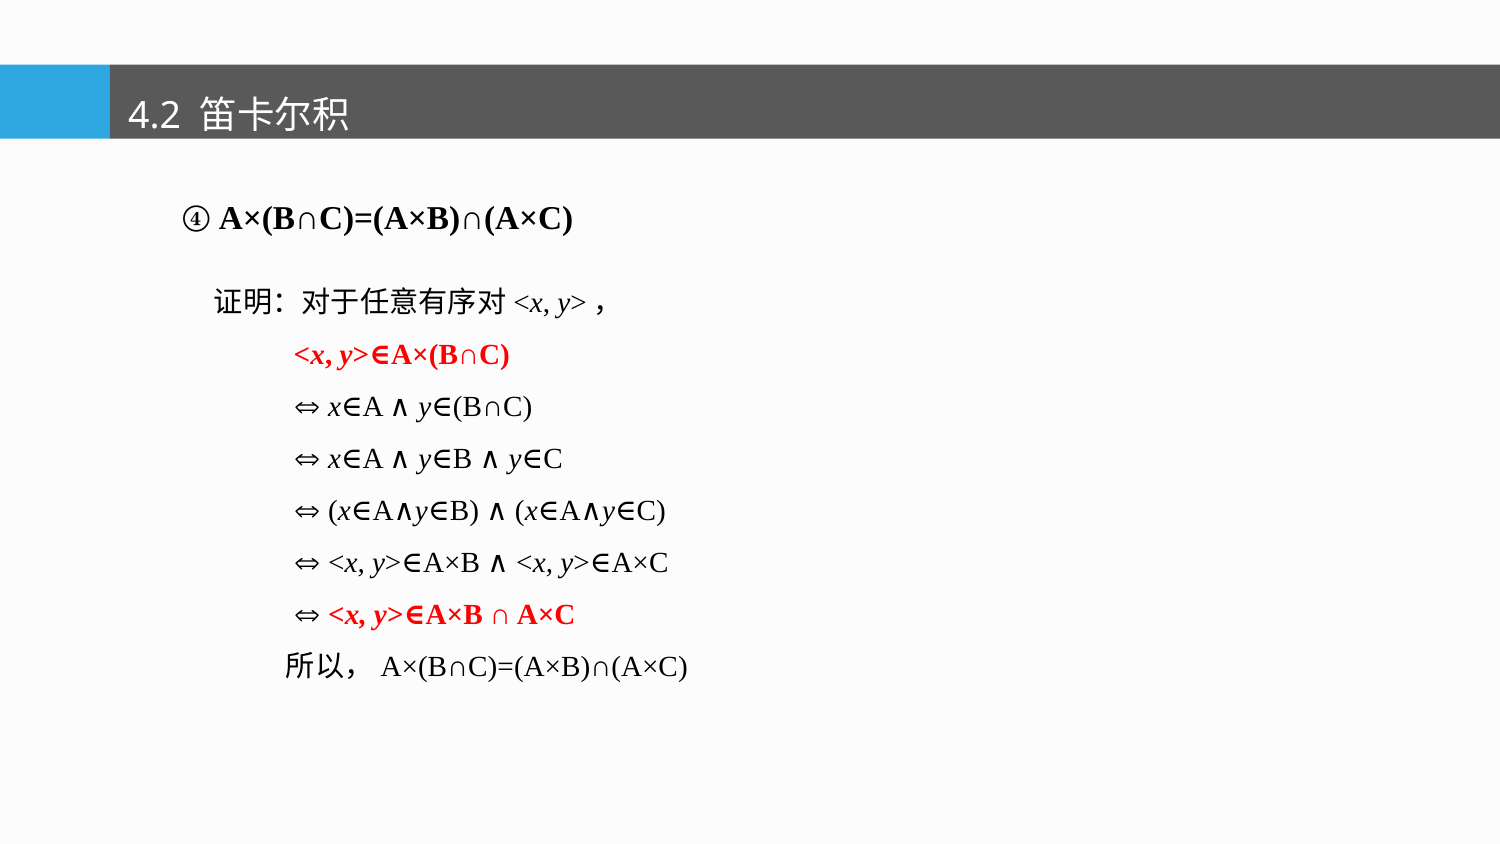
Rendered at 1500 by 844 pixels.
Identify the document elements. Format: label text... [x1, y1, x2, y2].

text_box [108, 64, 113, 140]
text_box [277, 197, 1157, 318]
text_box [373, 64, 1500, 140]
text_box 证明：对于任意有序对<x, y>， <x, y>∈A×(B∩C)  x∈A ∧ y∈(B∩C)  x∈A ∧ y∈B ∧ y∈C  (x∈A∧y∈B) ∧ (x∈A∧y∈C)  <x, y>∈A×B ∧ <x, y>∈A×C  <x, y>∈A×B ∩ A×C 所以，A×(B∩C)=(A×B)∩(A×C) [199, 271, 1026, 690]
text_box 4.2 笛卡尔积 [113, 52, 373, 144]
text_box [0, 64, 108, 140]
text_box ④ A×(B∩C)=(A×B)∩(A×C) [150, 193, 901, 244]
